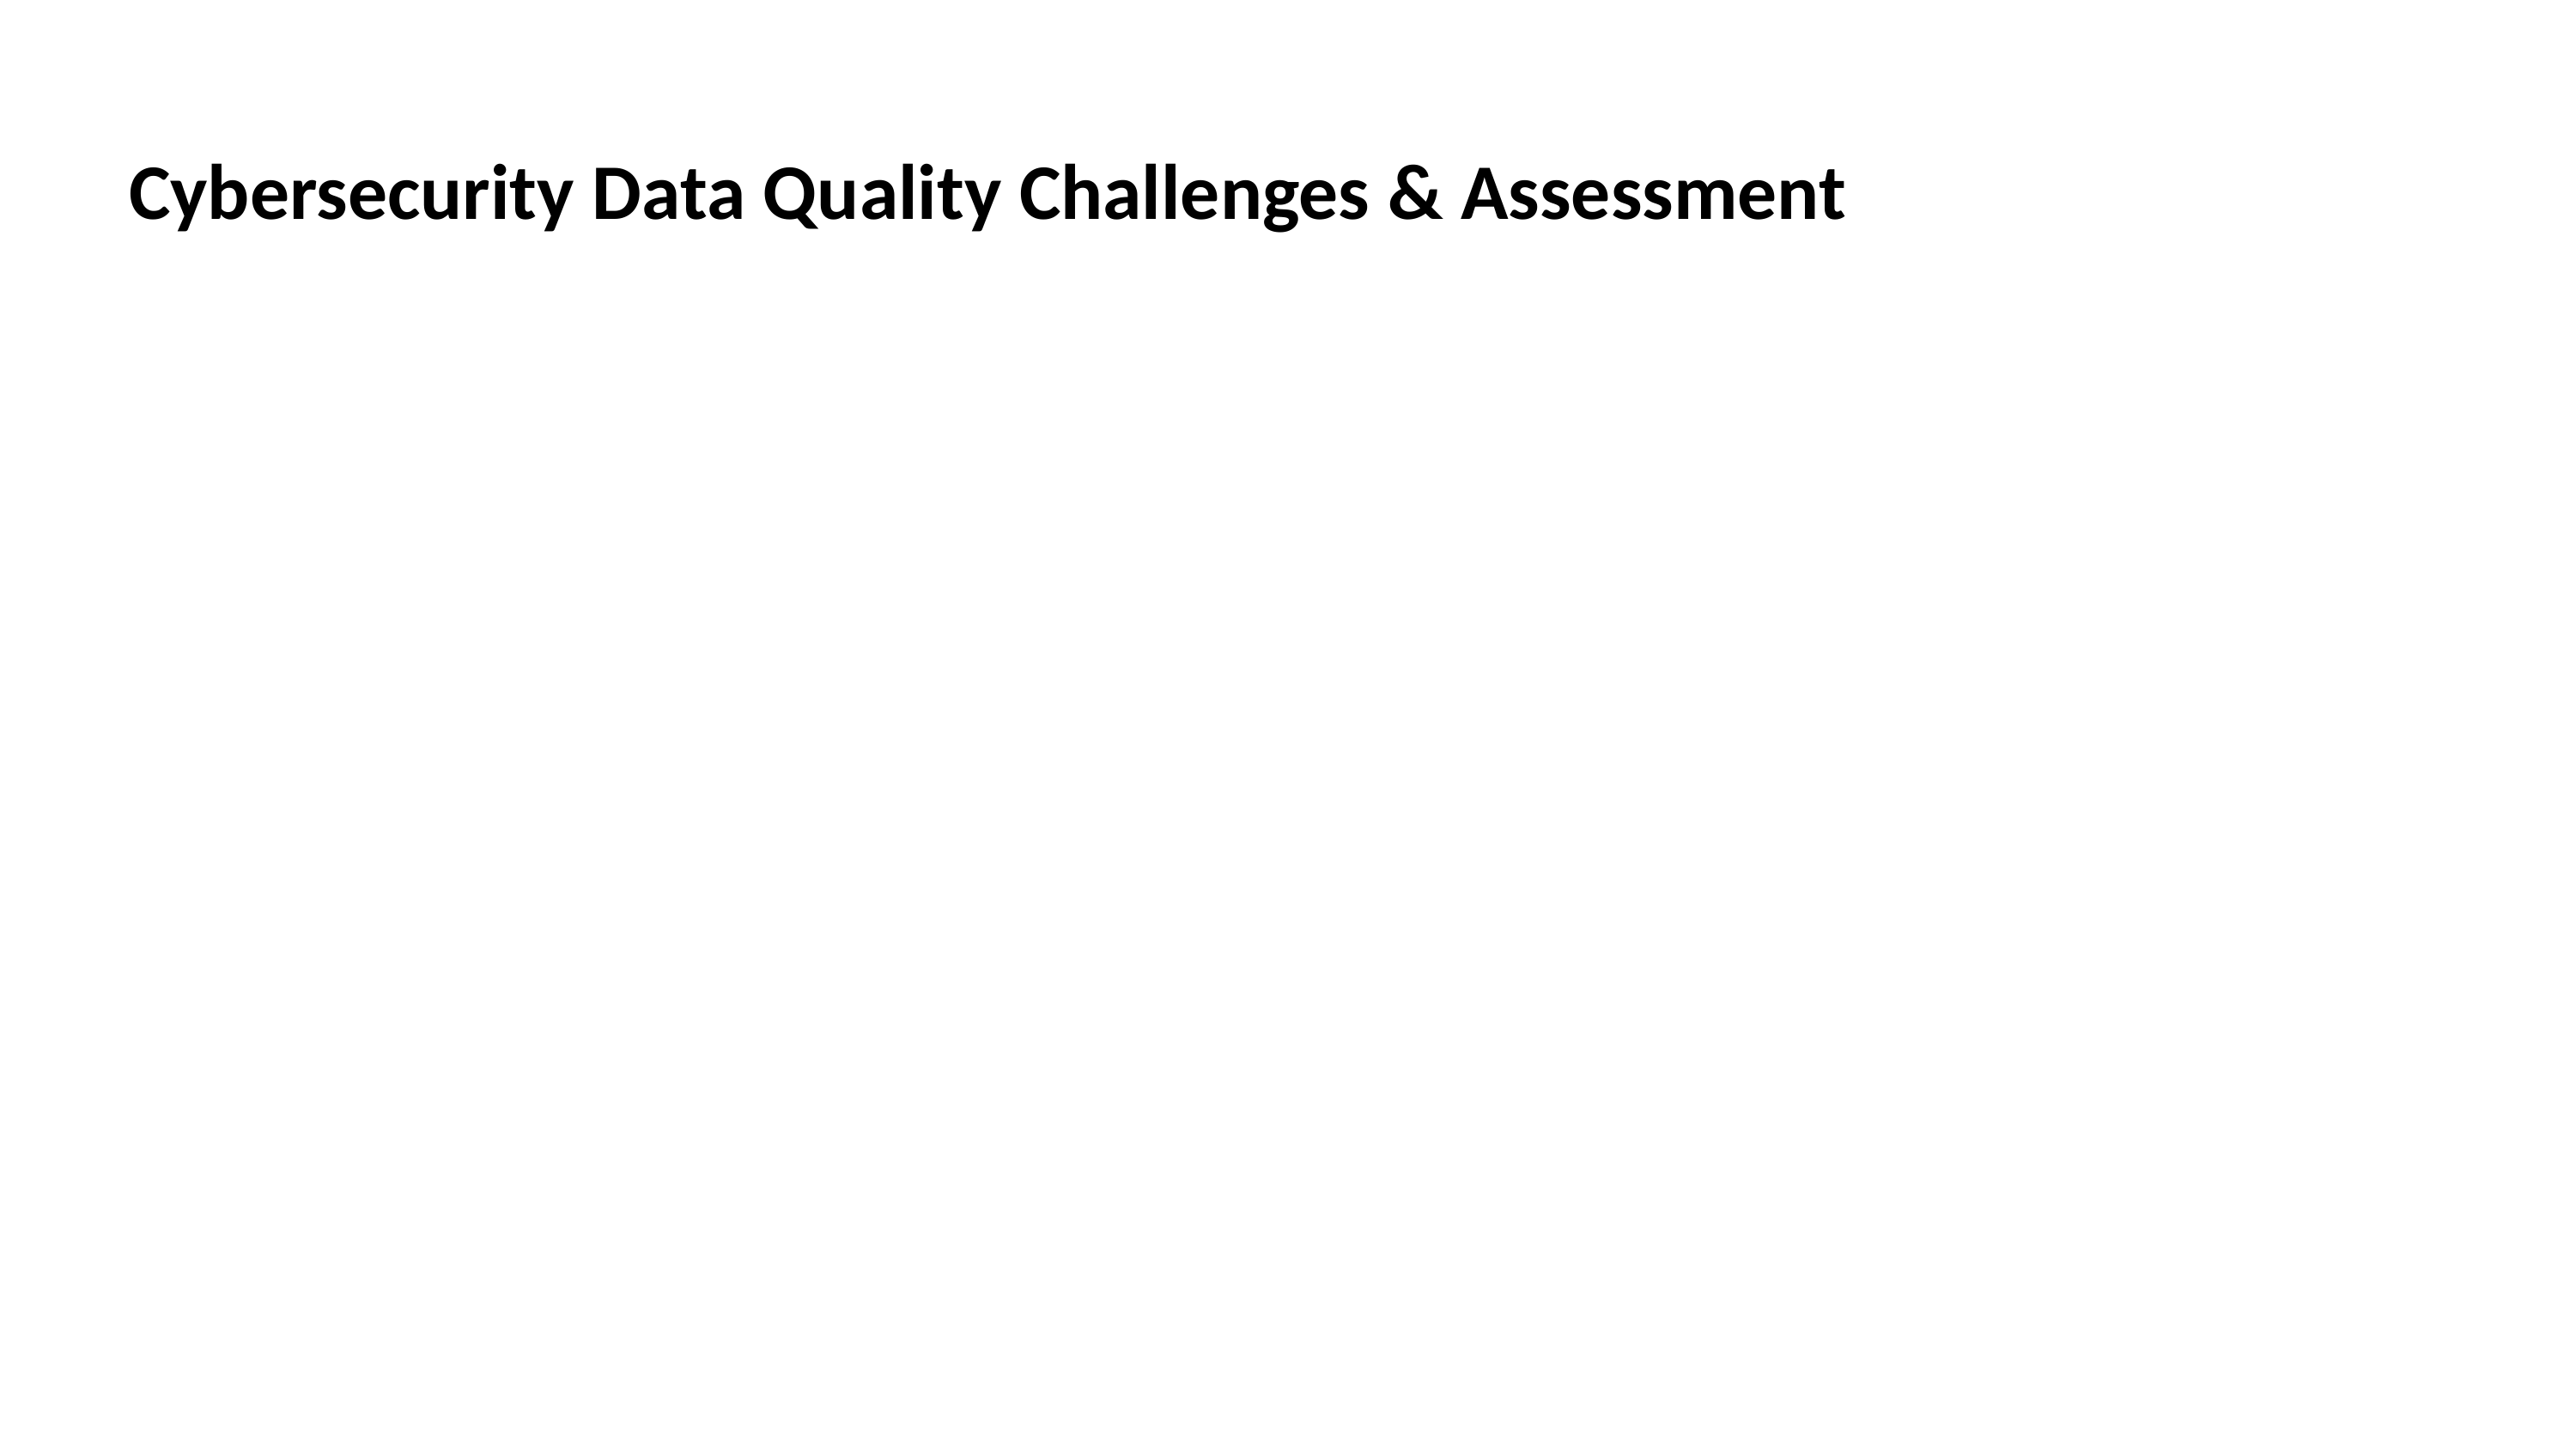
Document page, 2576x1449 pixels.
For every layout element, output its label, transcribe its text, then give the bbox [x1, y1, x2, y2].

title Cybersecurity Data Quality Challenges & Assessment [129, 58, 2447, 300]
